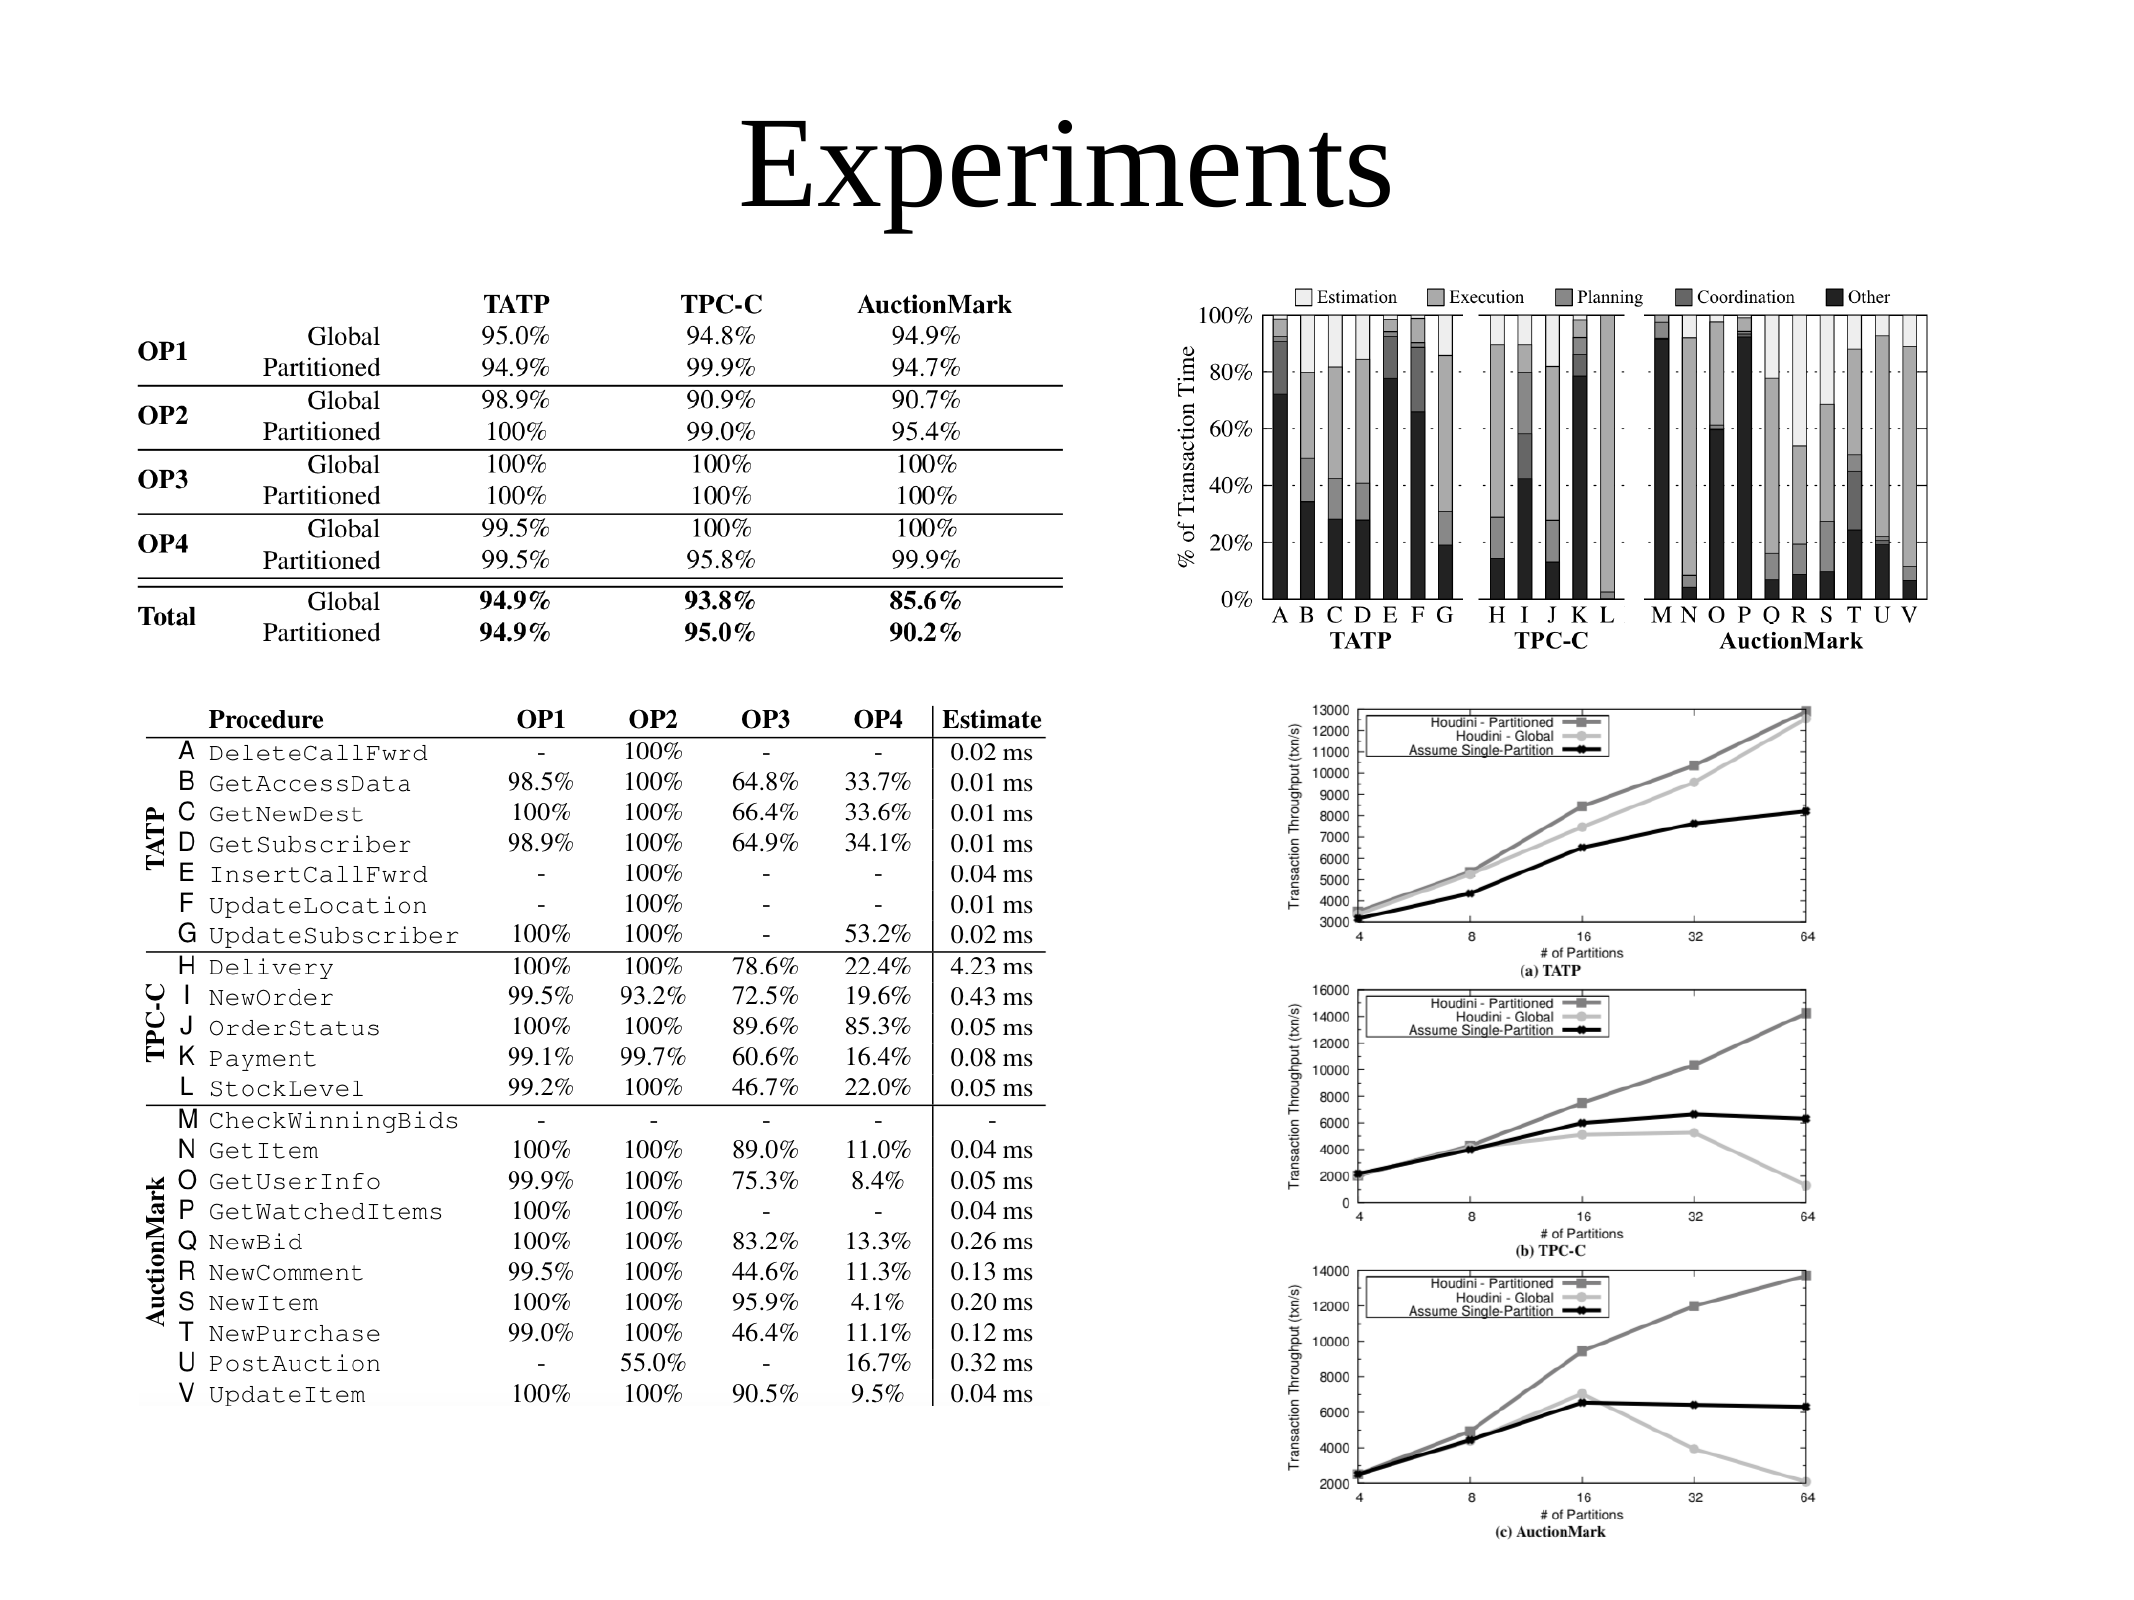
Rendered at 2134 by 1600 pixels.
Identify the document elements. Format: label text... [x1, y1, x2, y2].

picture [119, 283, 1069, 650]
title Experiments [155, 72, 1978, 236]
picture [1261, 697, 1846, 1540]
picture [138, 703, 1050, 1407]
picture [1168, 283, 1939, 650]
